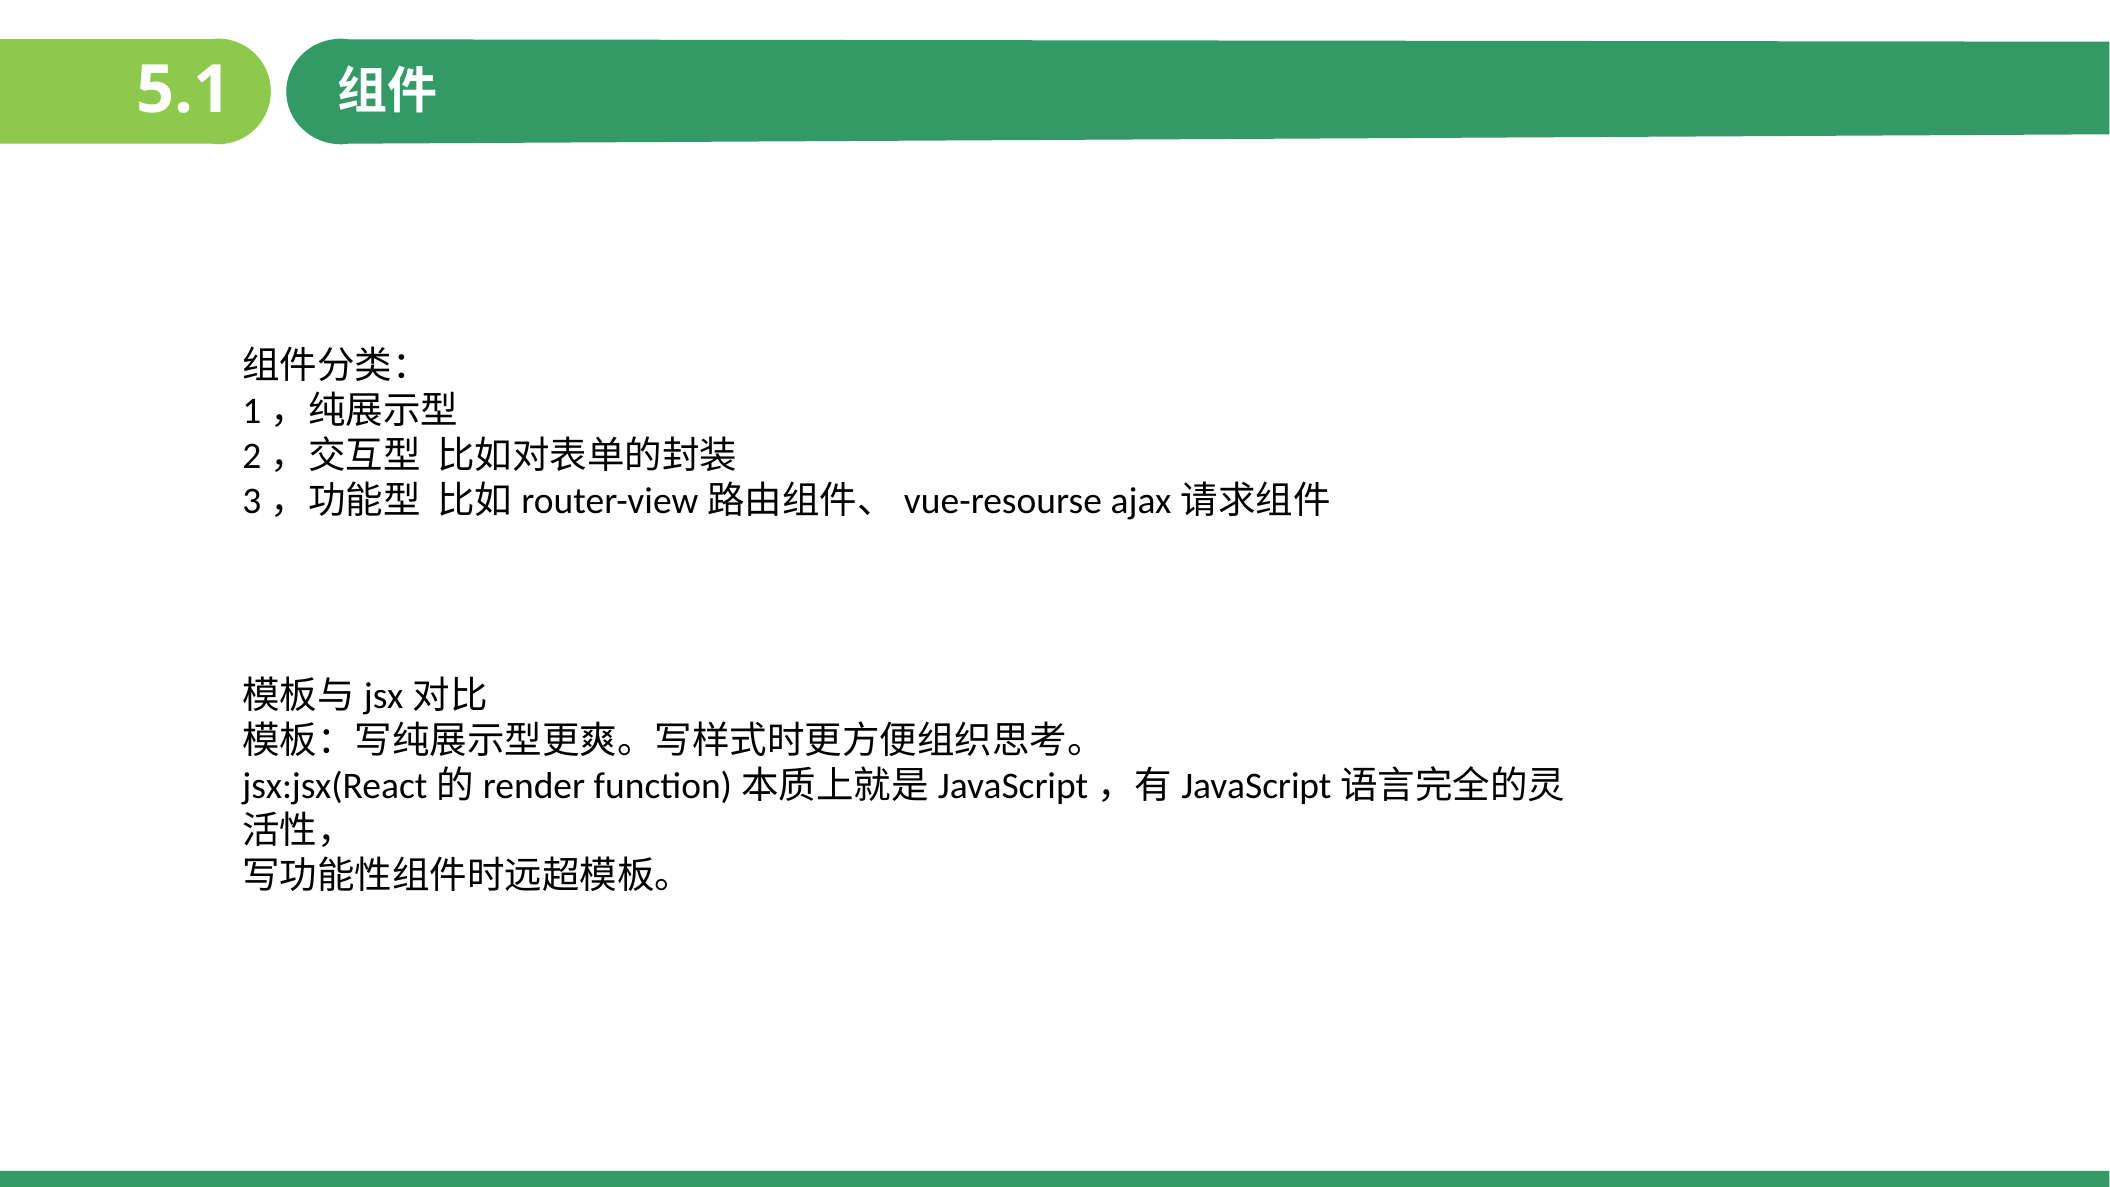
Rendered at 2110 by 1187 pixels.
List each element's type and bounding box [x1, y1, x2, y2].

text_box [0, 38, 2110, 1187]
